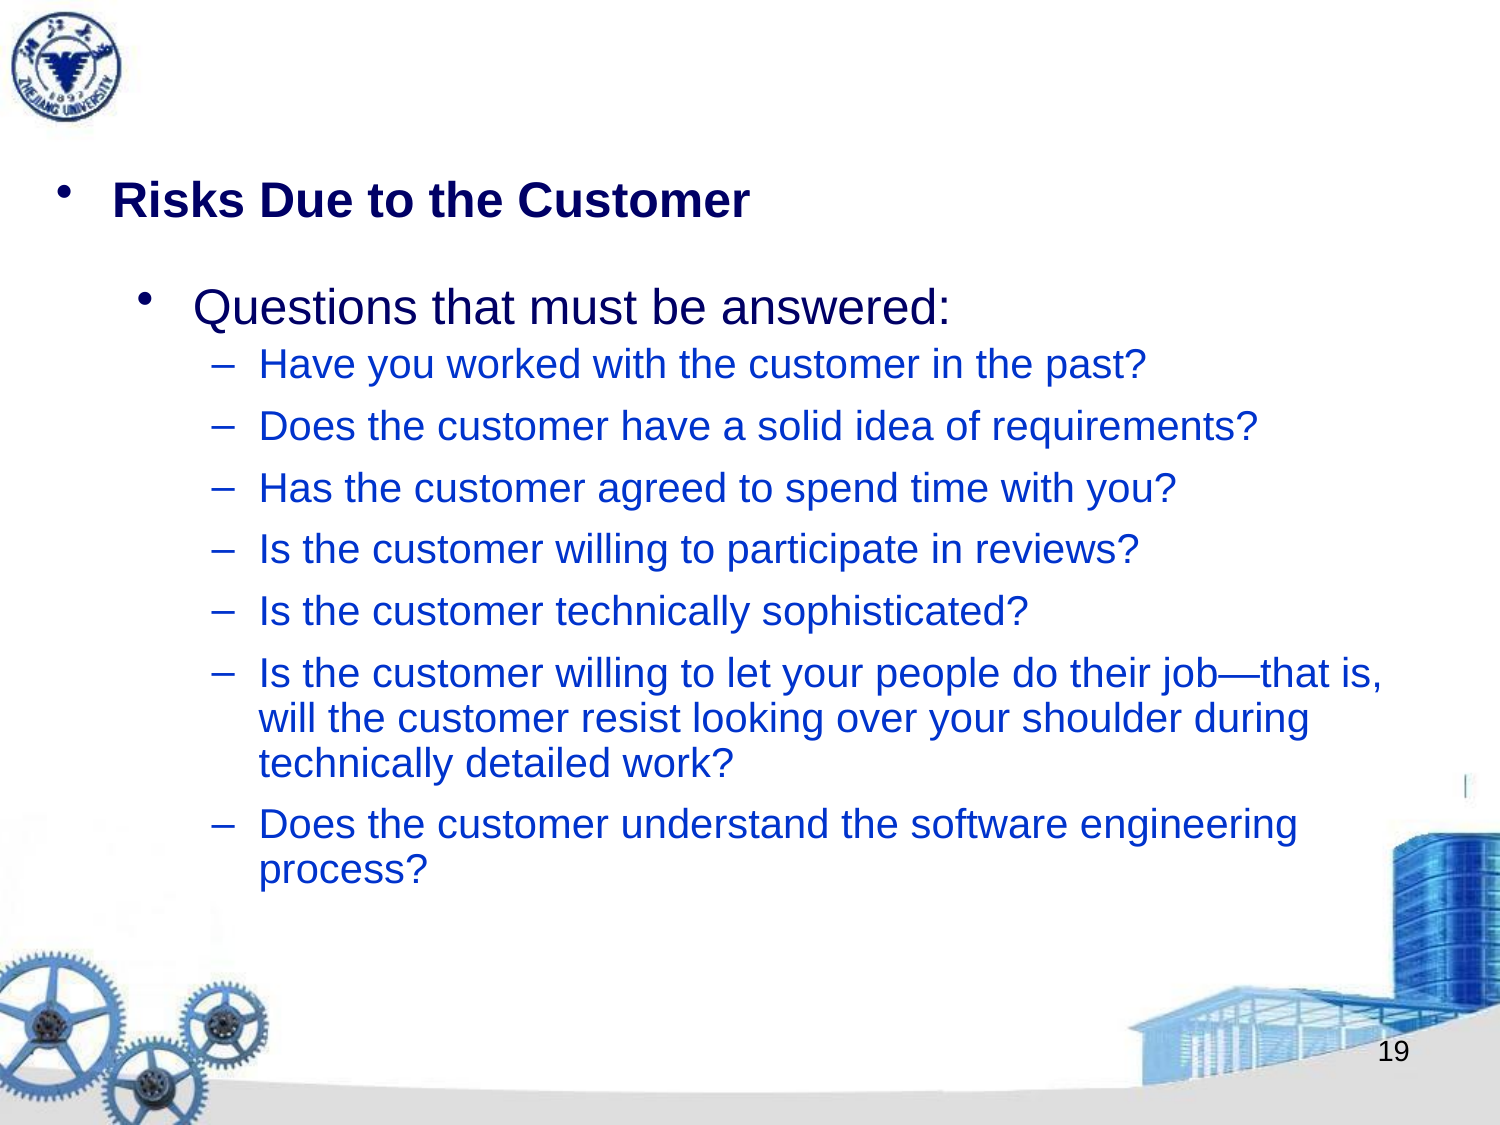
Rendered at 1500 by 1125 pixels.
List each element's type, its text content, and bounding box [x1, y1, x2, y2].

text_box Questions that must be answered: Have you worked with the customer in the past? Does the customer have a solid idea of requirements? Has the customer agreed to spend time with you? Is the customer willing to participate in reviews? Is the customer technically sophisticated? Is the customer willing to let your people do their job—that is, will the customer resist looking over your shoulder during technically detailed work? Does the customer understand the software engineering process? [121, 267, 1447, 901]
slide_number 19 [1115, 1024, 1426, 1103]
picture [0, 0, 1500, 1125]
text_box Risks Due to the Customer [41, 160, 1392, 303]
